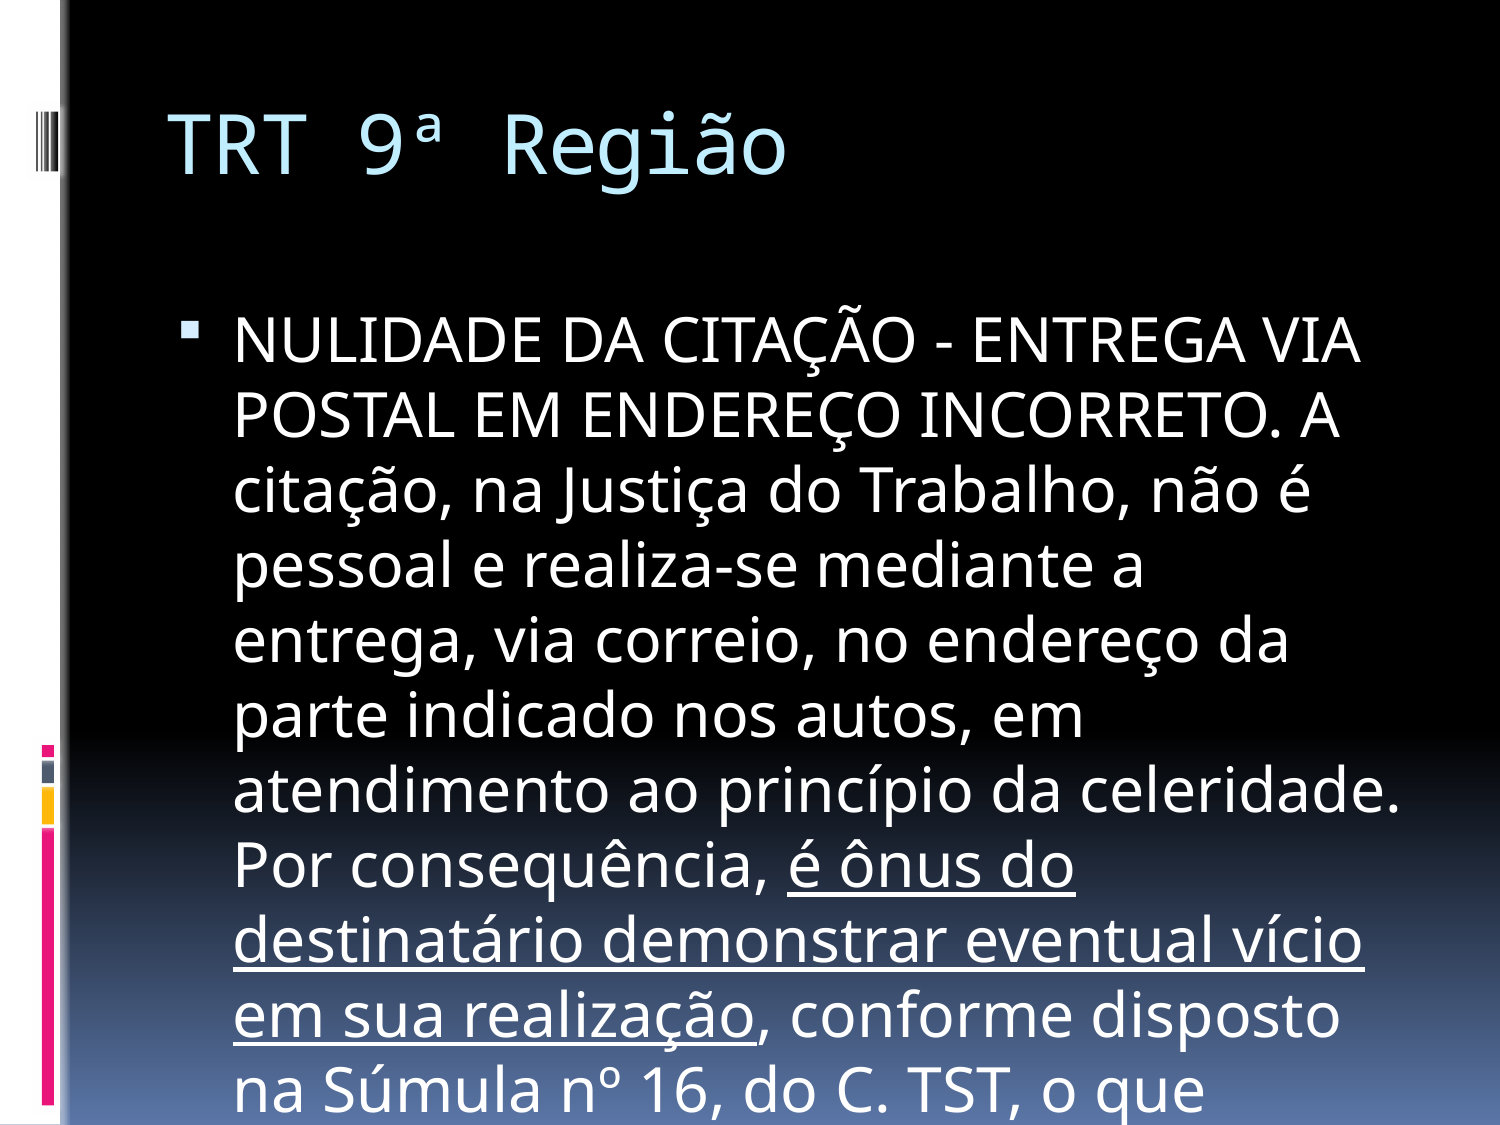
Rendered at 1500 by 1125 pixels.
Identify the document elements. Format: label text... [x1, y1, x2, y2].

list NULIDADE DA CITAÇÃO - ENTREGA VIA POSTAL EM ENDEREÇO INCORRETO. A citação, na Justiça do Trabalho, não é pessoal e realiza-se mediante a entrega, via correio, no endereço da parte indicado nos autos, em atendimento ao princípio da celeridade. Por consequência, é ônus do destinatário demonstrar eventual vício em sua realização, conforme disposto na Súmula nº 16, do C. TST, o que restou comprovado, no caso. [150, 292, 1425, 1043]
title TRT 9ª Região [150, 84, 1425, 235]
